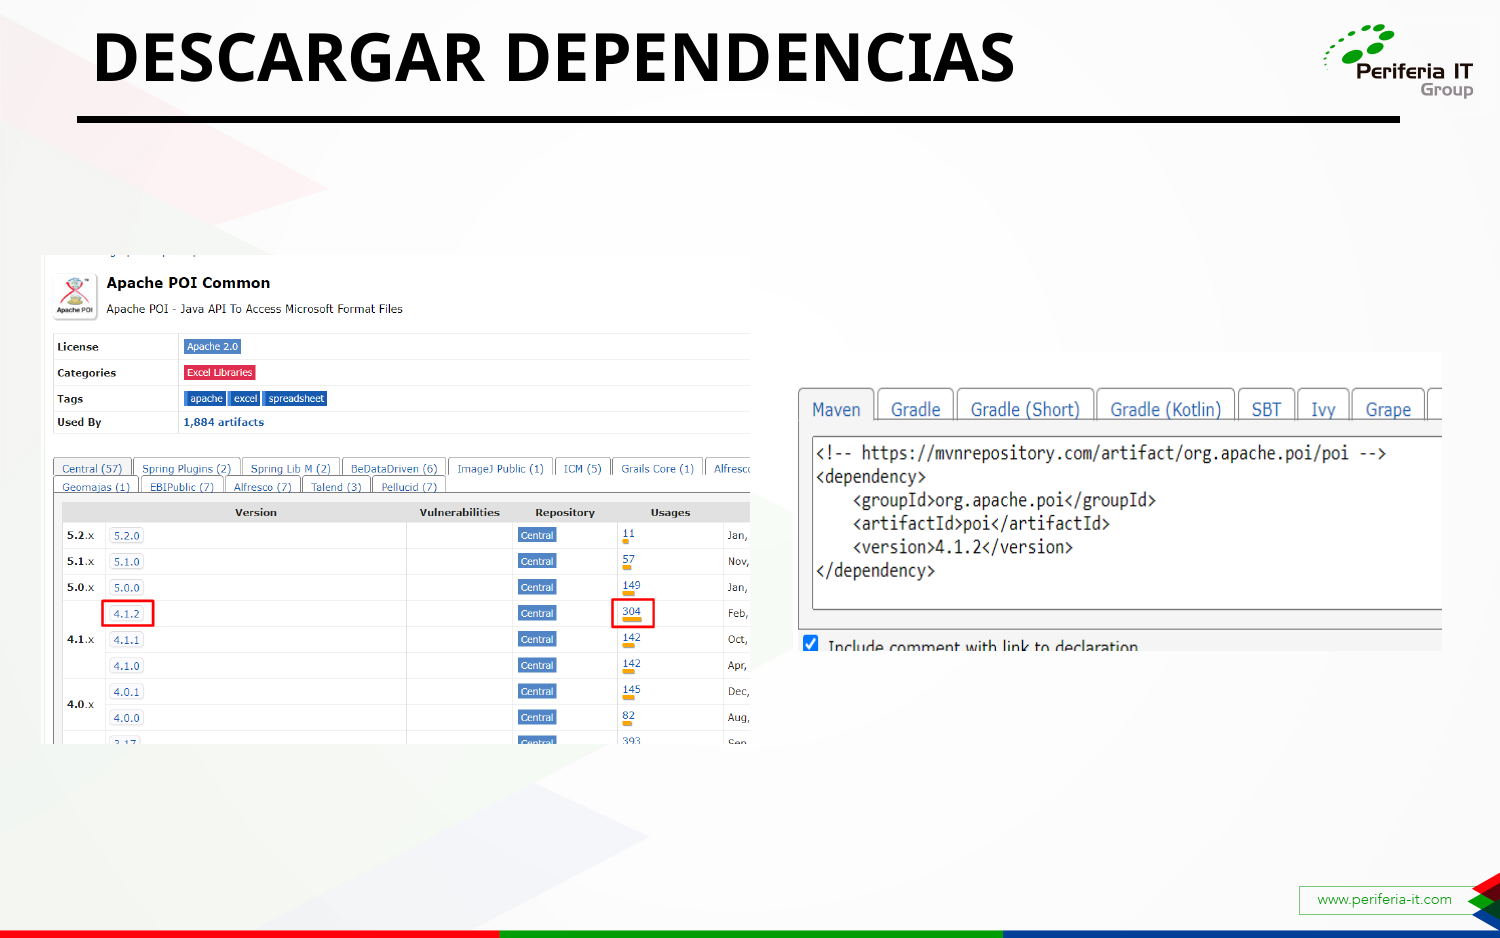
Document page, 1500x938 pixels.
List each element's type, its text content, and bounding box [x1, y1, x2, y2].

text_box [1310, 17, 1489, 114]
picture [0, 0, 1500, 938]
text_box DESCARGAR DEPENDENCIAS [76, 1, 1140, 110]
